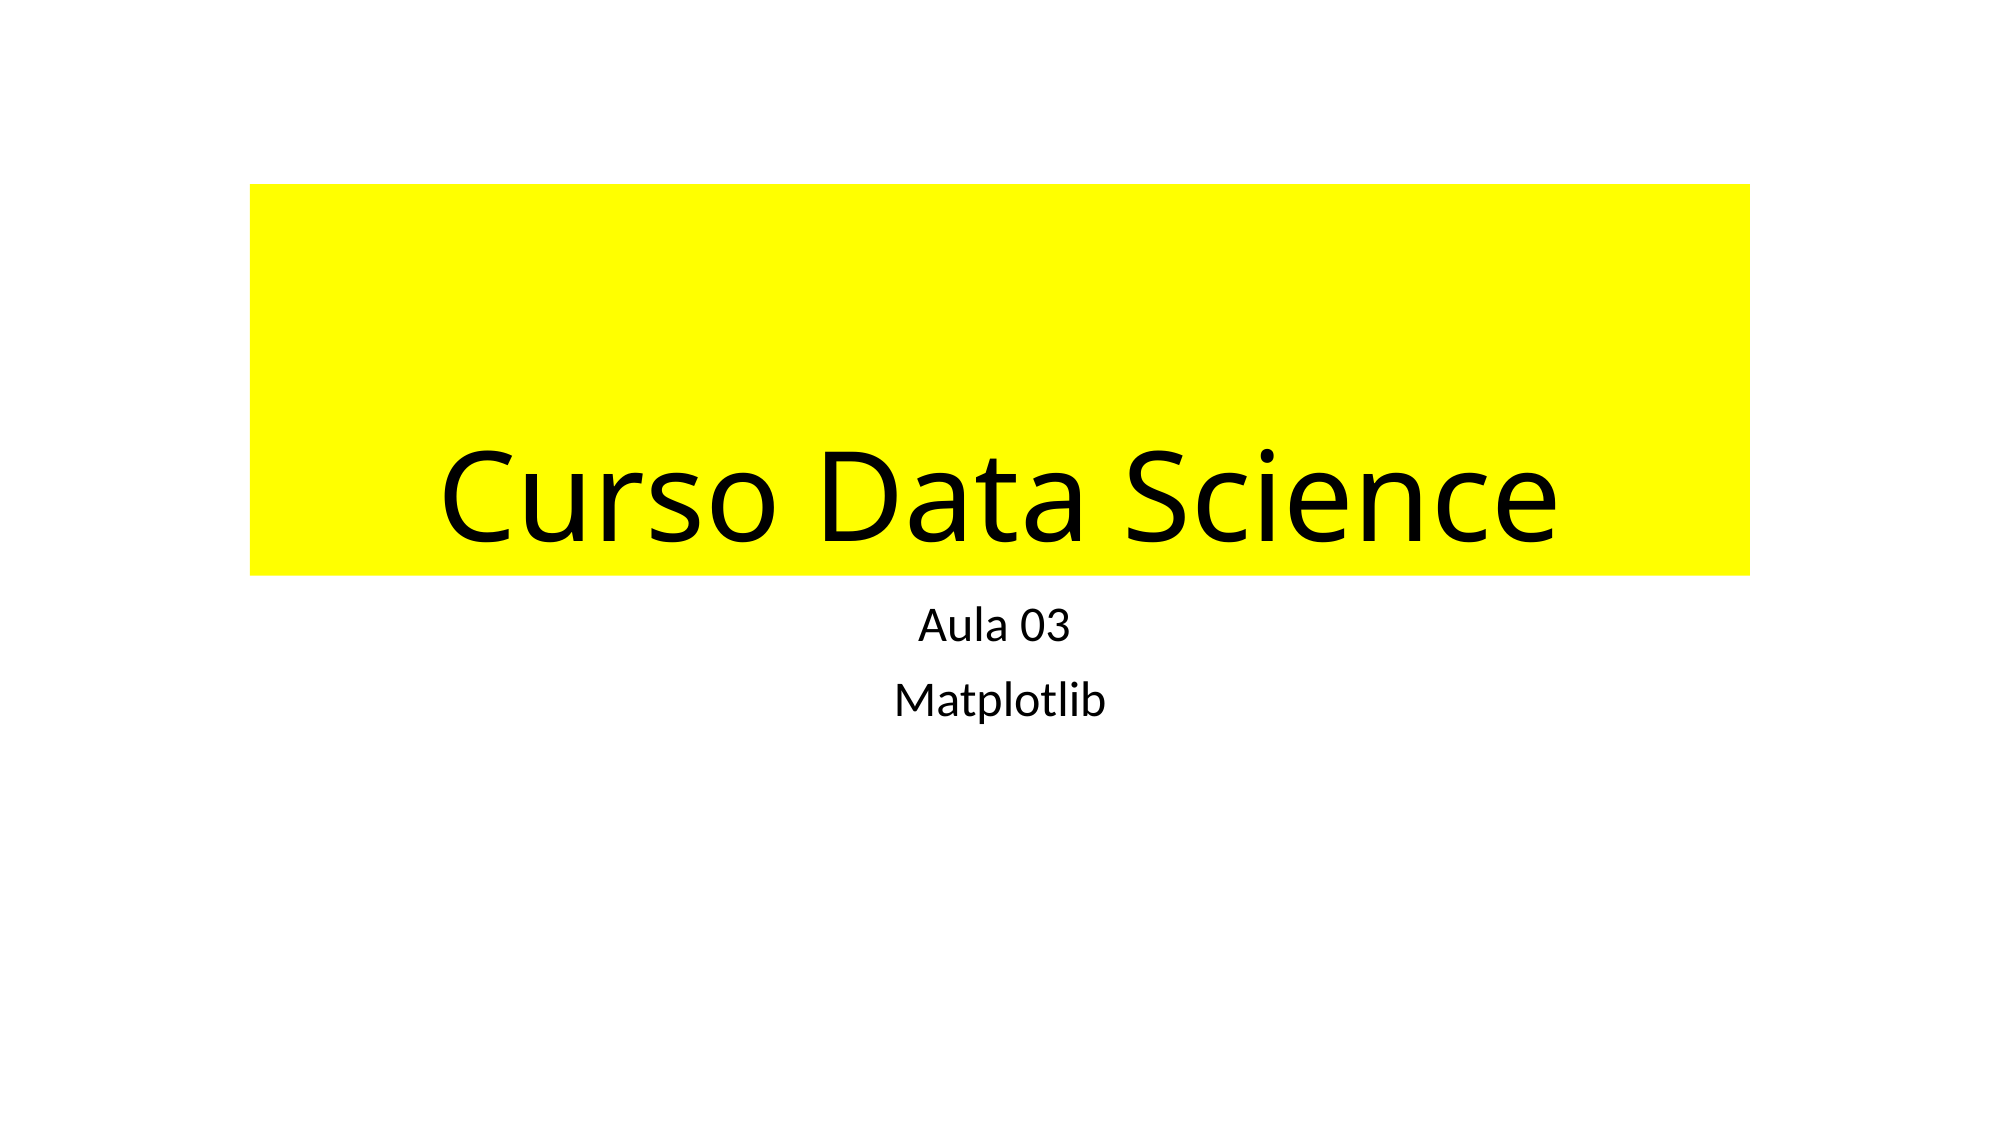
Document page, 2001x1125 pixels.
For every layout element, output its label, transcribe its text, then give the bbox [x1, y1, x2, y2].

title Curso Data Science [249, 184, 1750, 576]
subtitle Aula 03 Matplotlib [249, 590, 1750, 863]
